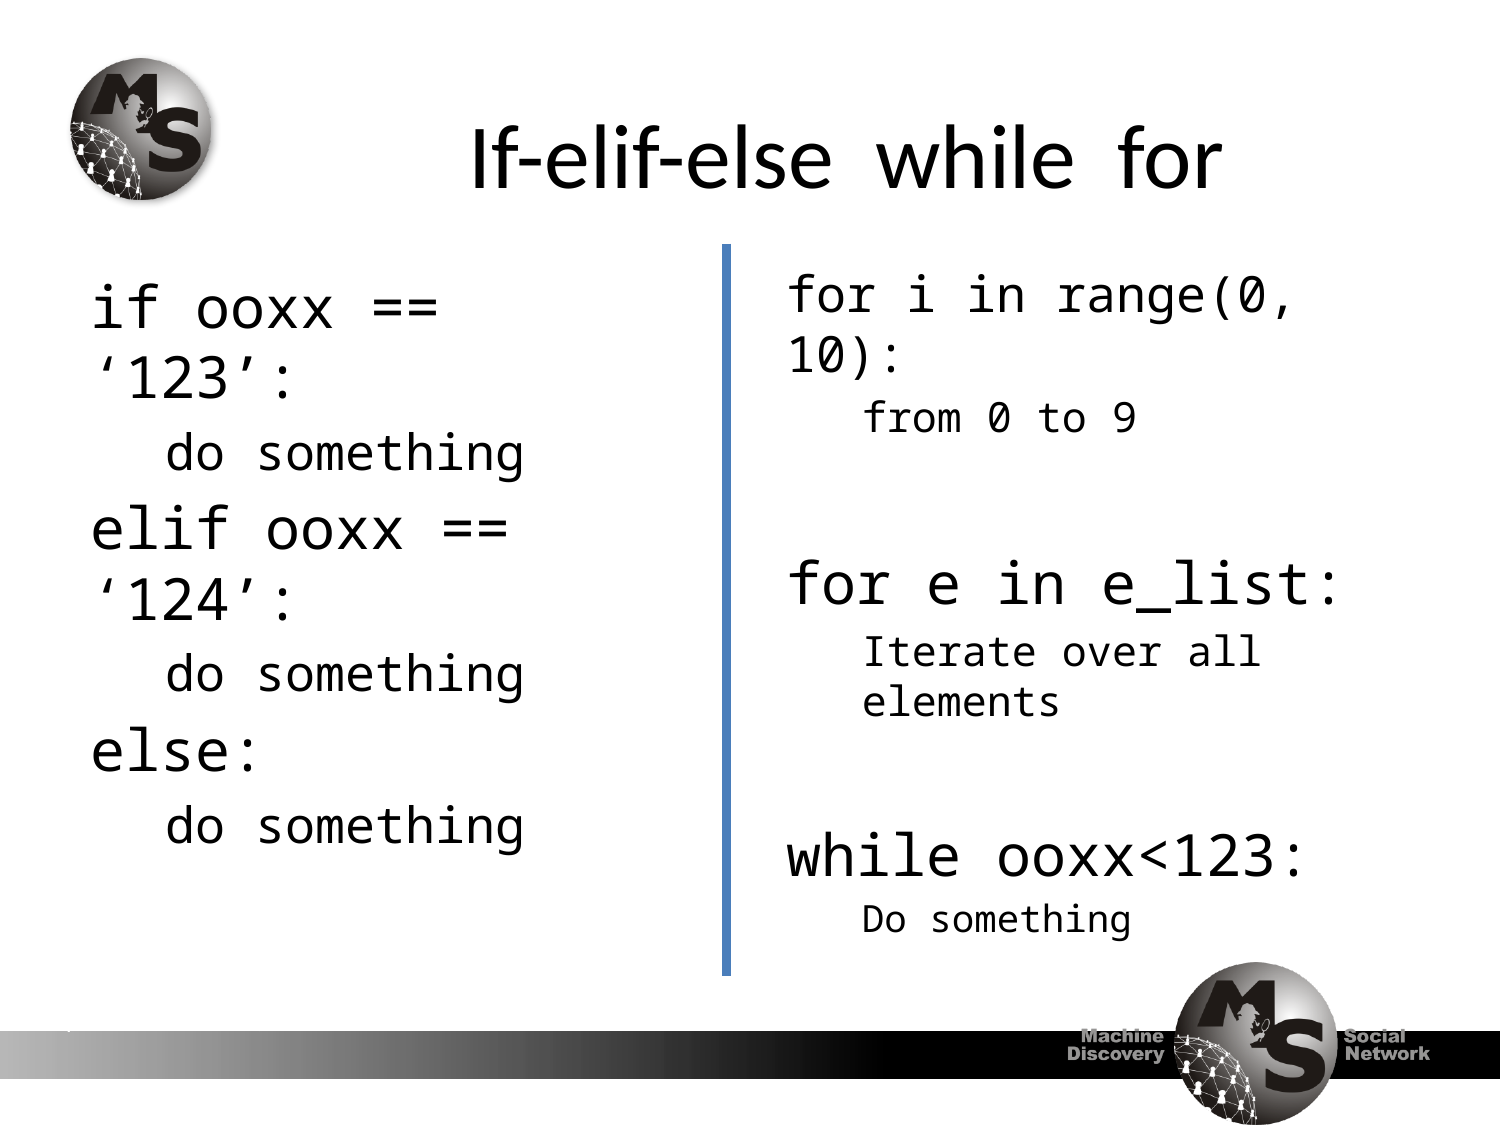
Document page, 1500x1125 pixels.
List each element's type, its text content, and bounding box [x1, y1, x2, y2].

list if ooxx == ‘123’: do something elif ooxx == ‘124’: do something else: do something [75, 262, 691, 1005]
picture [1066, 962, 1430, 1125]
picture [70, 58, 211, 200]
text_box for i in range(0, 10): from 0 to 9 for e in e_list: Iterate over all elements while ooxx<123: Do something [771, 255, 1388, 998]
title If-elif-else while for [269, 58, 1425, 247]
